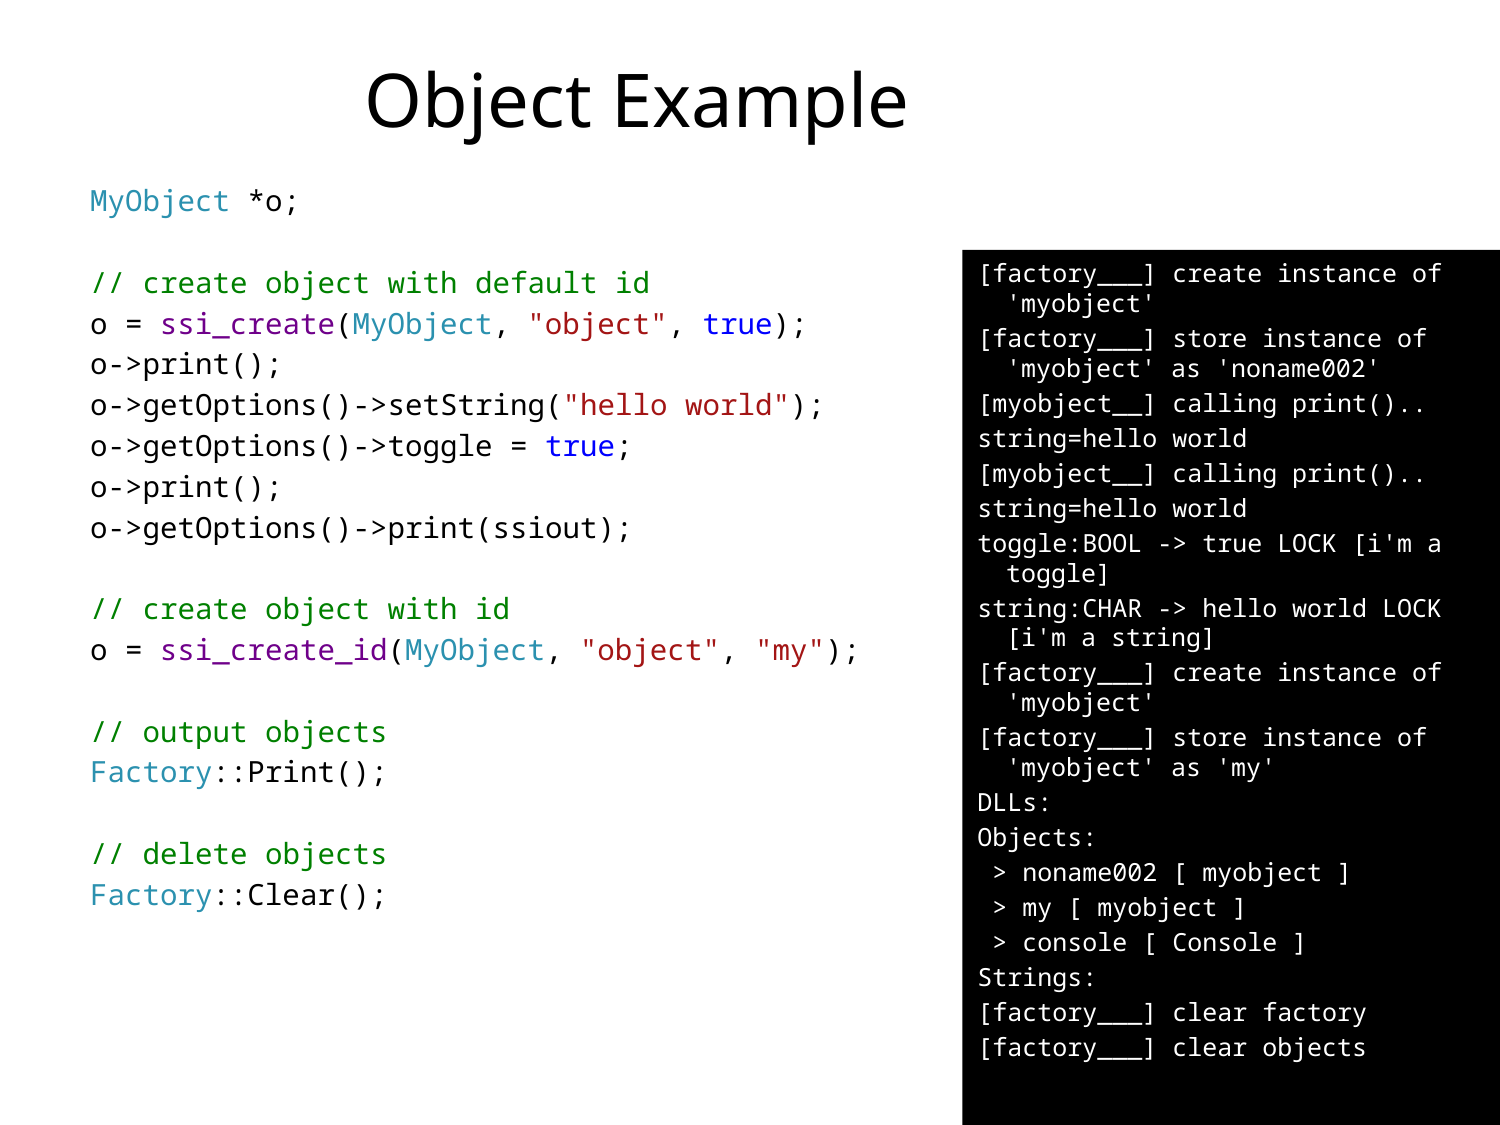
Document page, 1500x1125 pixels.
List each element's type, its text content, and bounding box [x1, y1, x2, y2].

title Object Example [200, 45, 1075, 150]
list MyObject *o; // create object with default id o = ssi_create(MyObject, "object", true); o->print(); o->getOptions()->setString("hello world"); o->getOptions()->toggle = true; o->print(); o->getOptions()->print(ssiout); // create object with id o = ssi_create_id(MyObject, "object", "my"); // output objects Factory::Print(); // delete objects Factory::Clear(); [75, 174, 1388, 1013]
text_box [factory___] create instance of 'myobject' [factory___] store instance of 'myobject' as 'noname002' [myobject__] calling print().. string=hello world [myobject__] calling print().. string=hello world toggle:BOOL -> true LOCK [i'm a toggle] string:CHAR -> hello world LOCK [i'm a string] [factory___] create instance of 'myobject' [factory___] store instance of 'myobject' as 'my' DLLs: Objects: > noname002 [ myobject ] > my [ myobject ] > console [ Console ] Strings: [factory___] clear factory [factory___] clear objects [962, 249, 1500, 1125]
